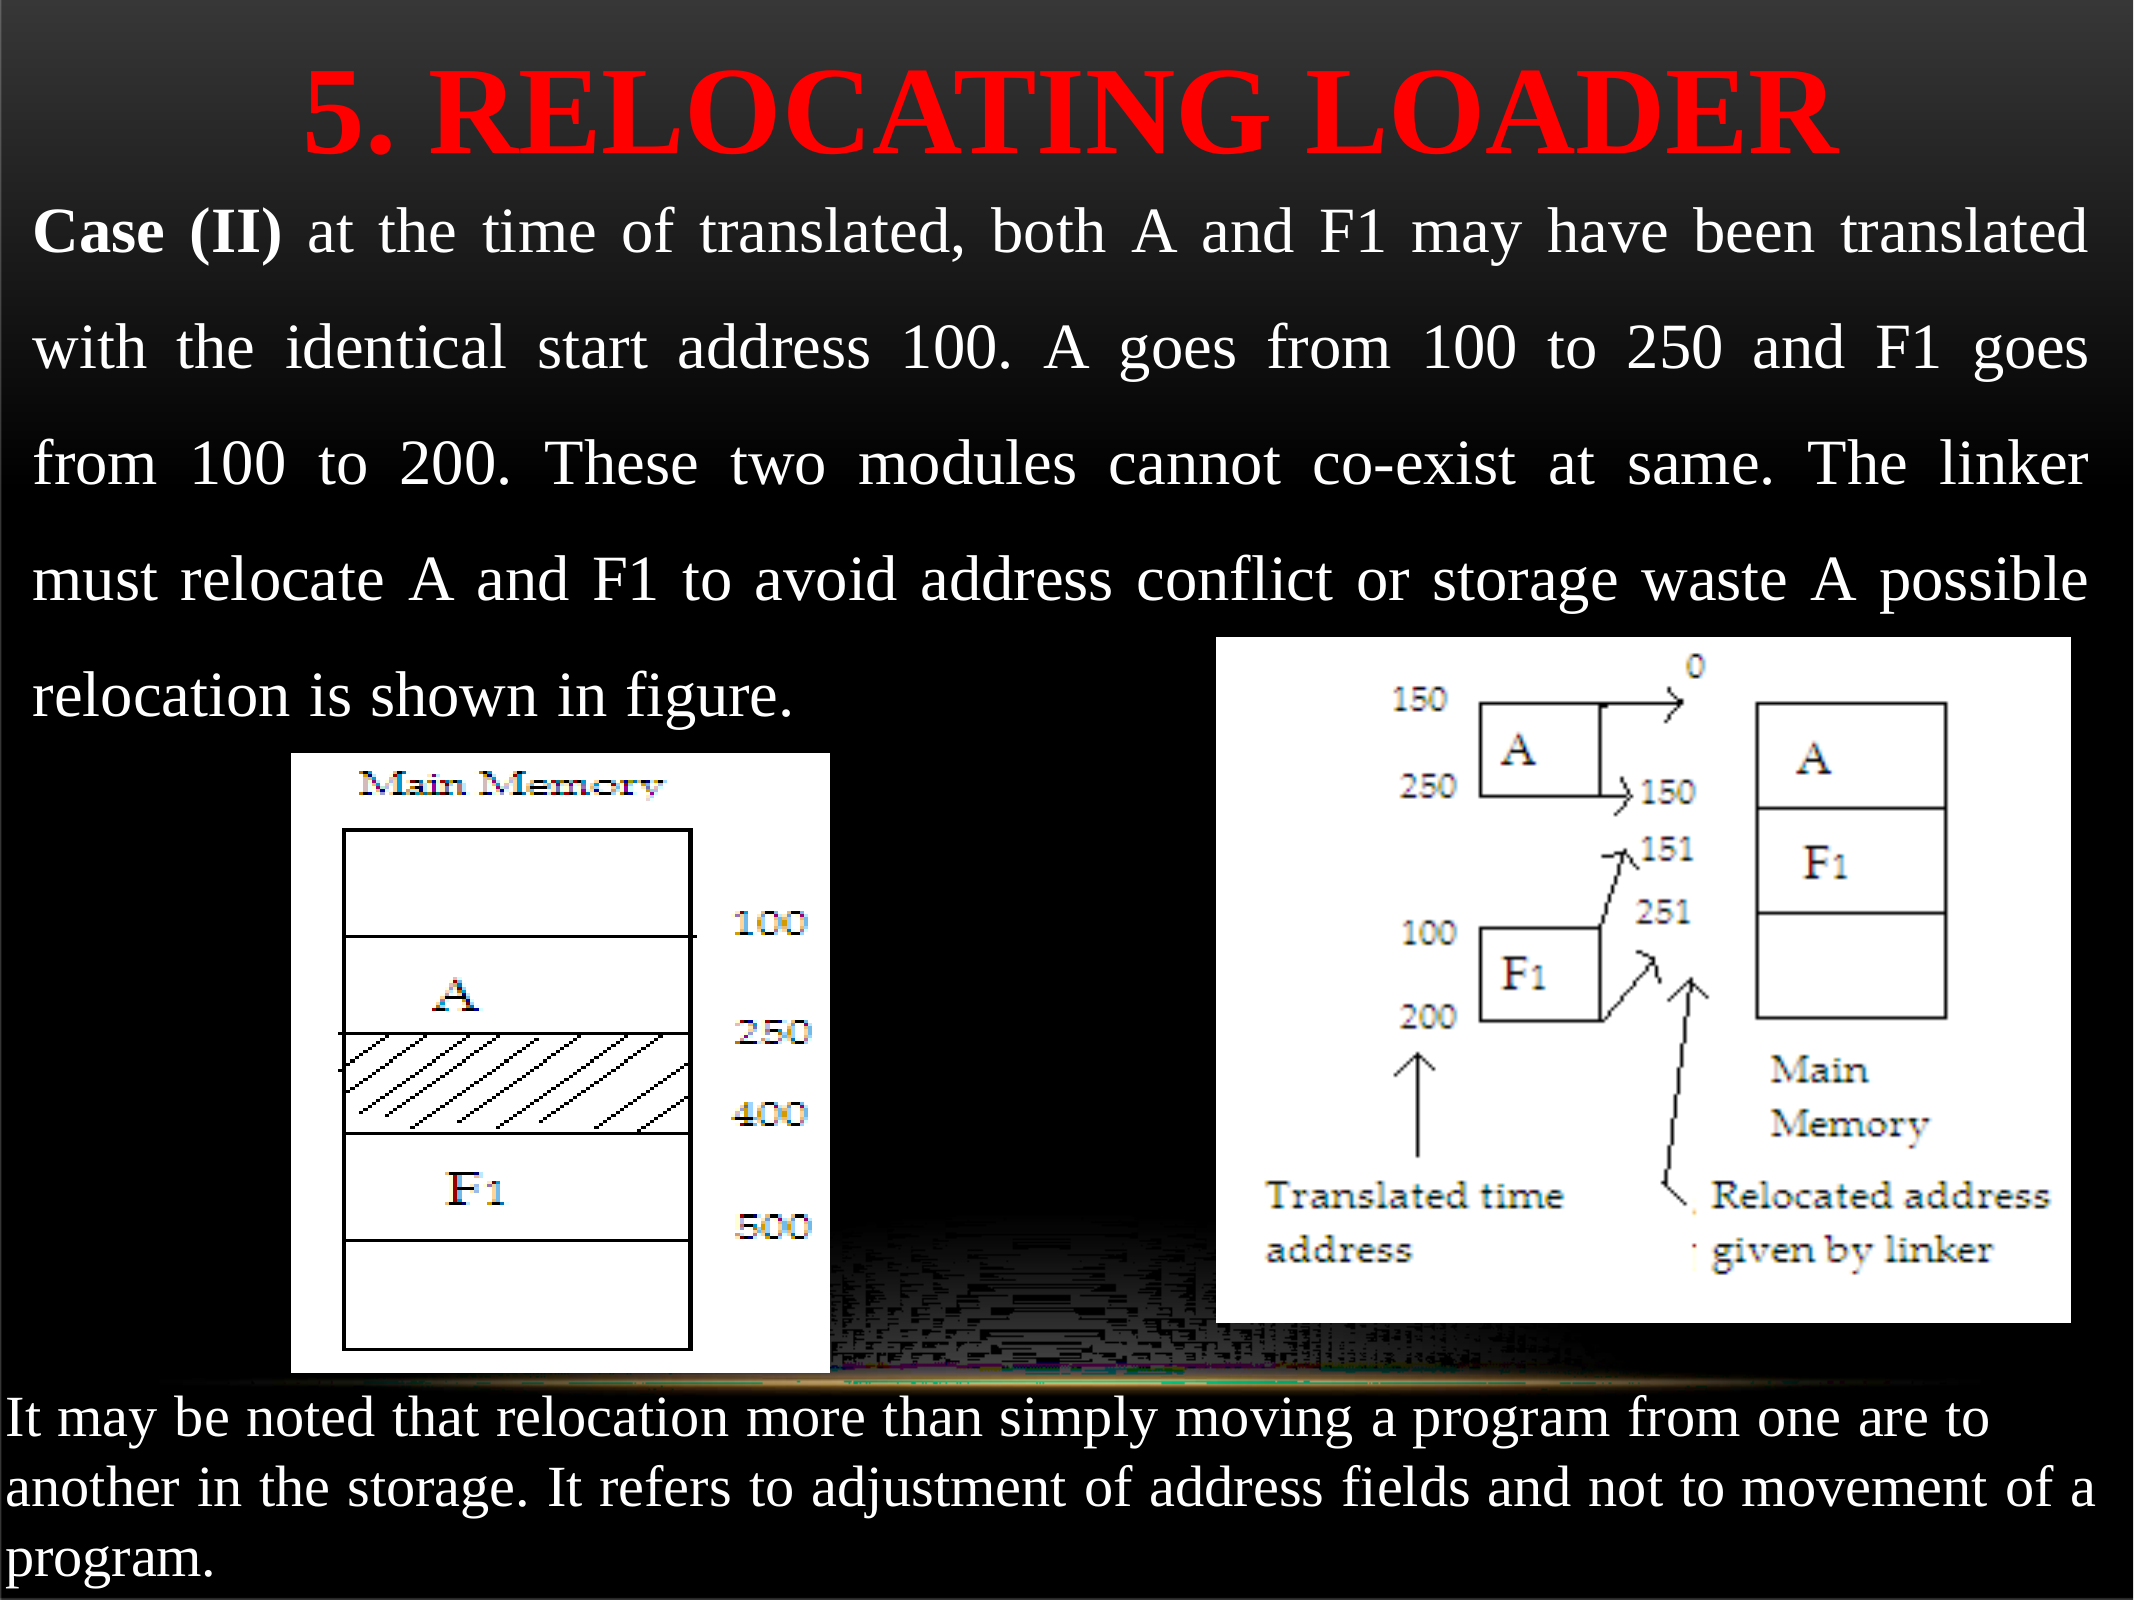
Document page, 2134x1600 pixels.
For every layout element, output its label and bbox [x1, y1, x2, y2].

text_box [291, 637, 2071, 1374]
picture [0, 0, 2134, 1600]
